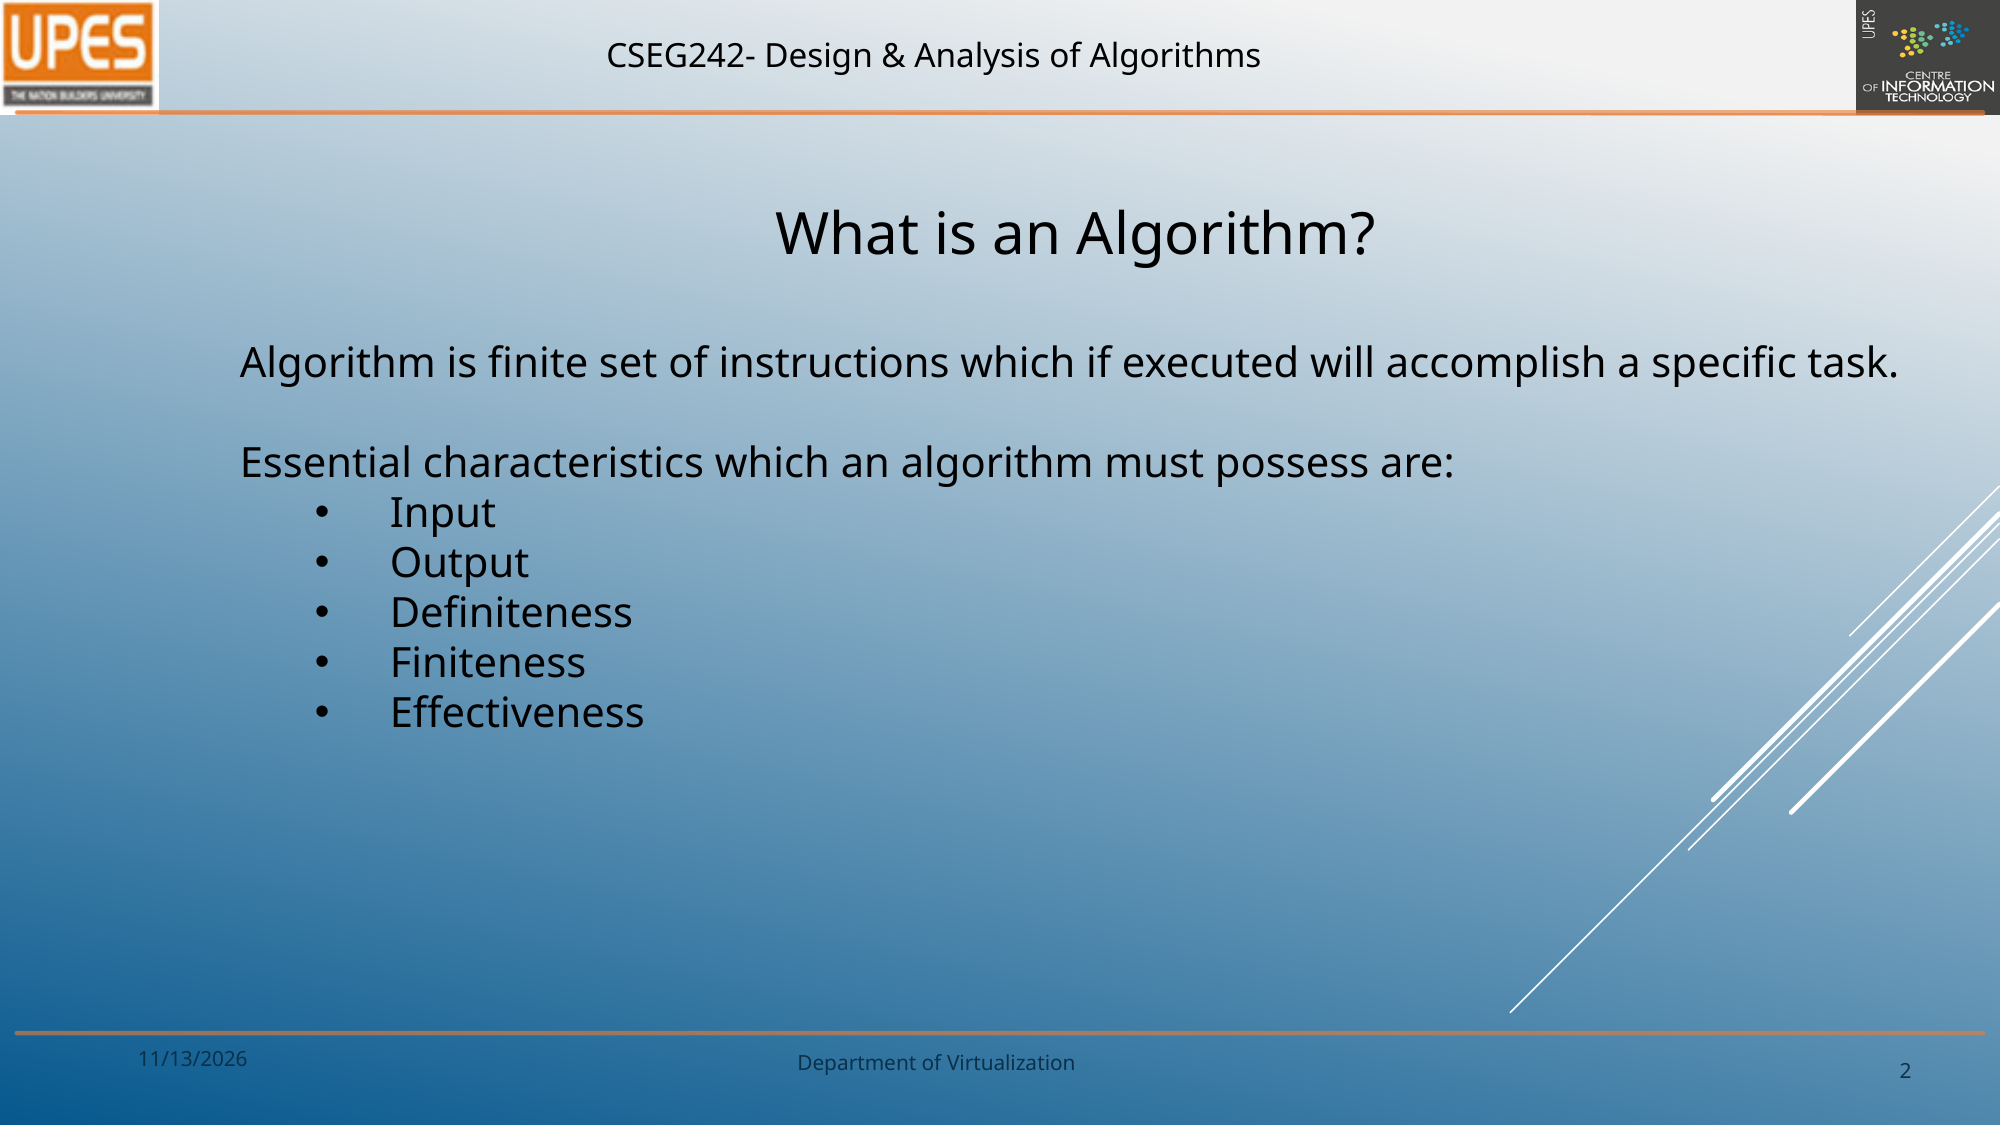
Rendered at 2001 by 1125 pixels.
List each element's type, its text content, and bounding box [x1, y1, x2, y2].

text_box What is an Algorithm? Algorithm is finite set of instructions which if executed will accomplish a specific task. Essential characteristics which an algorithm must possess are: Input Output Definiteness Finiteness Effectiveness [225, 188, 1927, 814]
picture [0, 0, 159, 115]
picture [1856, 0, 2000, 115]
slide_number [0, 1038, 263, 1099]
footer Department of Virtualization [317, 1041, 1555, 1102]
slide_number 2 [1755, 1038, 1927, 1094]
